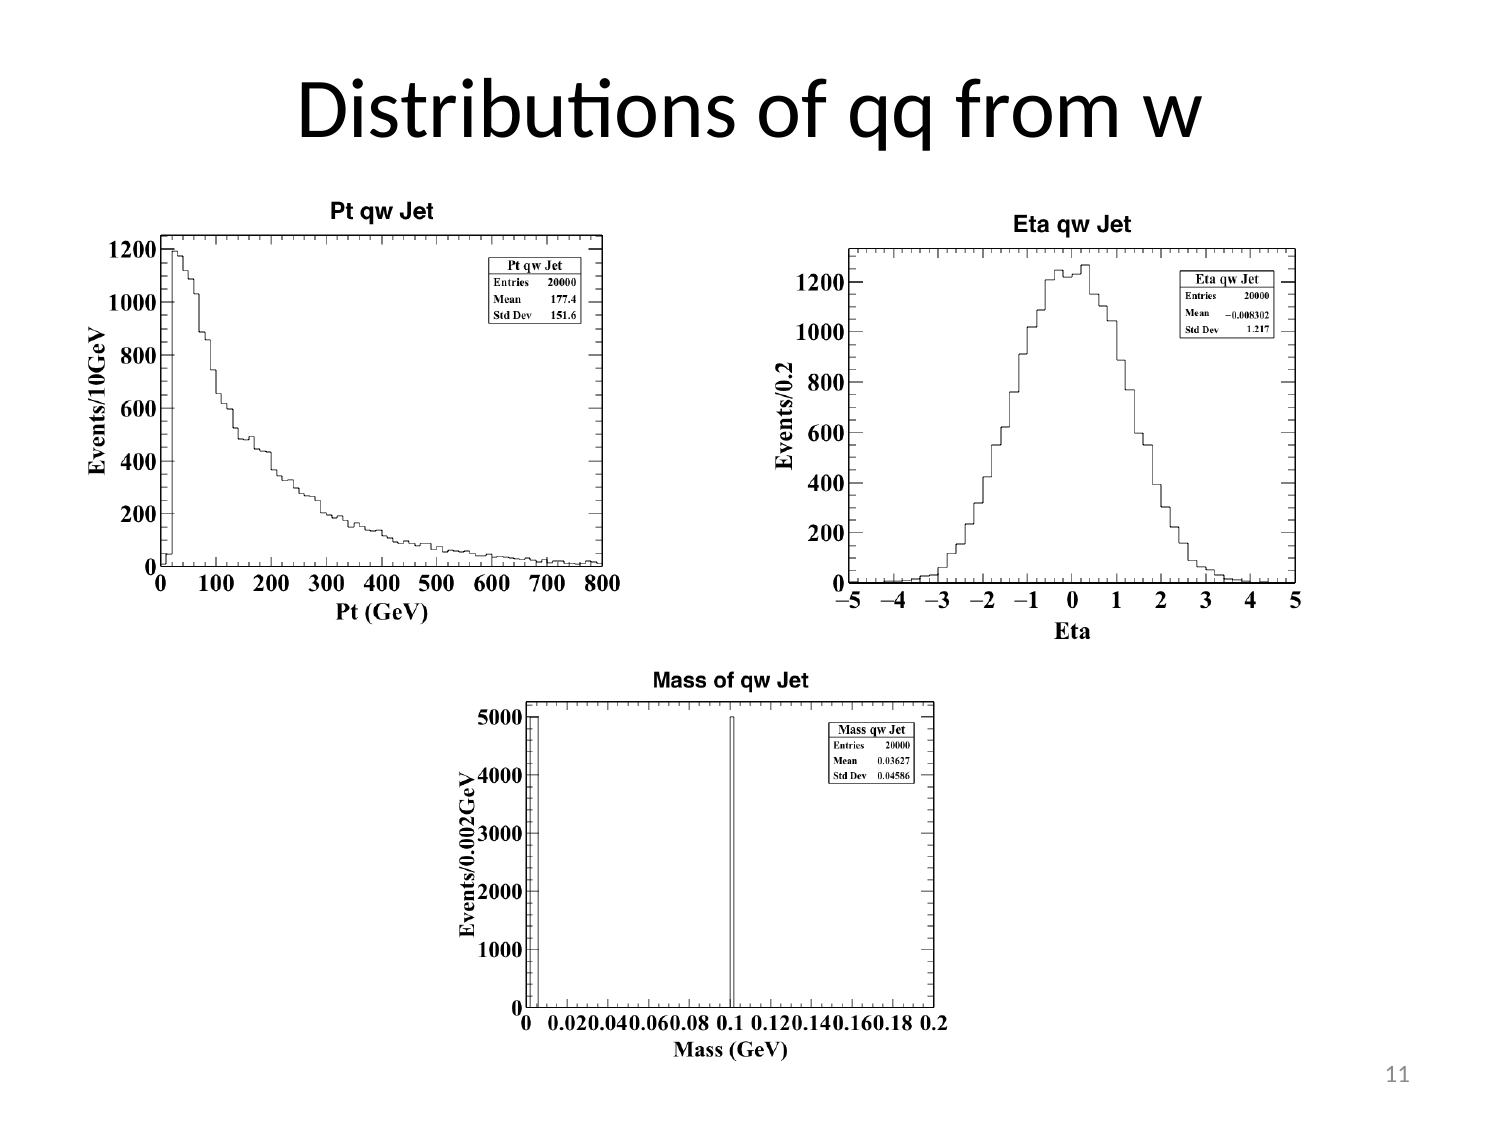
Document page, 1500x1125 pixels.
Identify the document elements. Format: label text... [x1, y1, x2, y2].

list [446, 661, 1014, 1070]
title Distributions of qq from w [75, 45, 1425, 163]
slide_number 11 [1074, 1042, 1425, 1103]
picture [74, 191, 688, 634]
picture [762, 203, 1382, 651]
